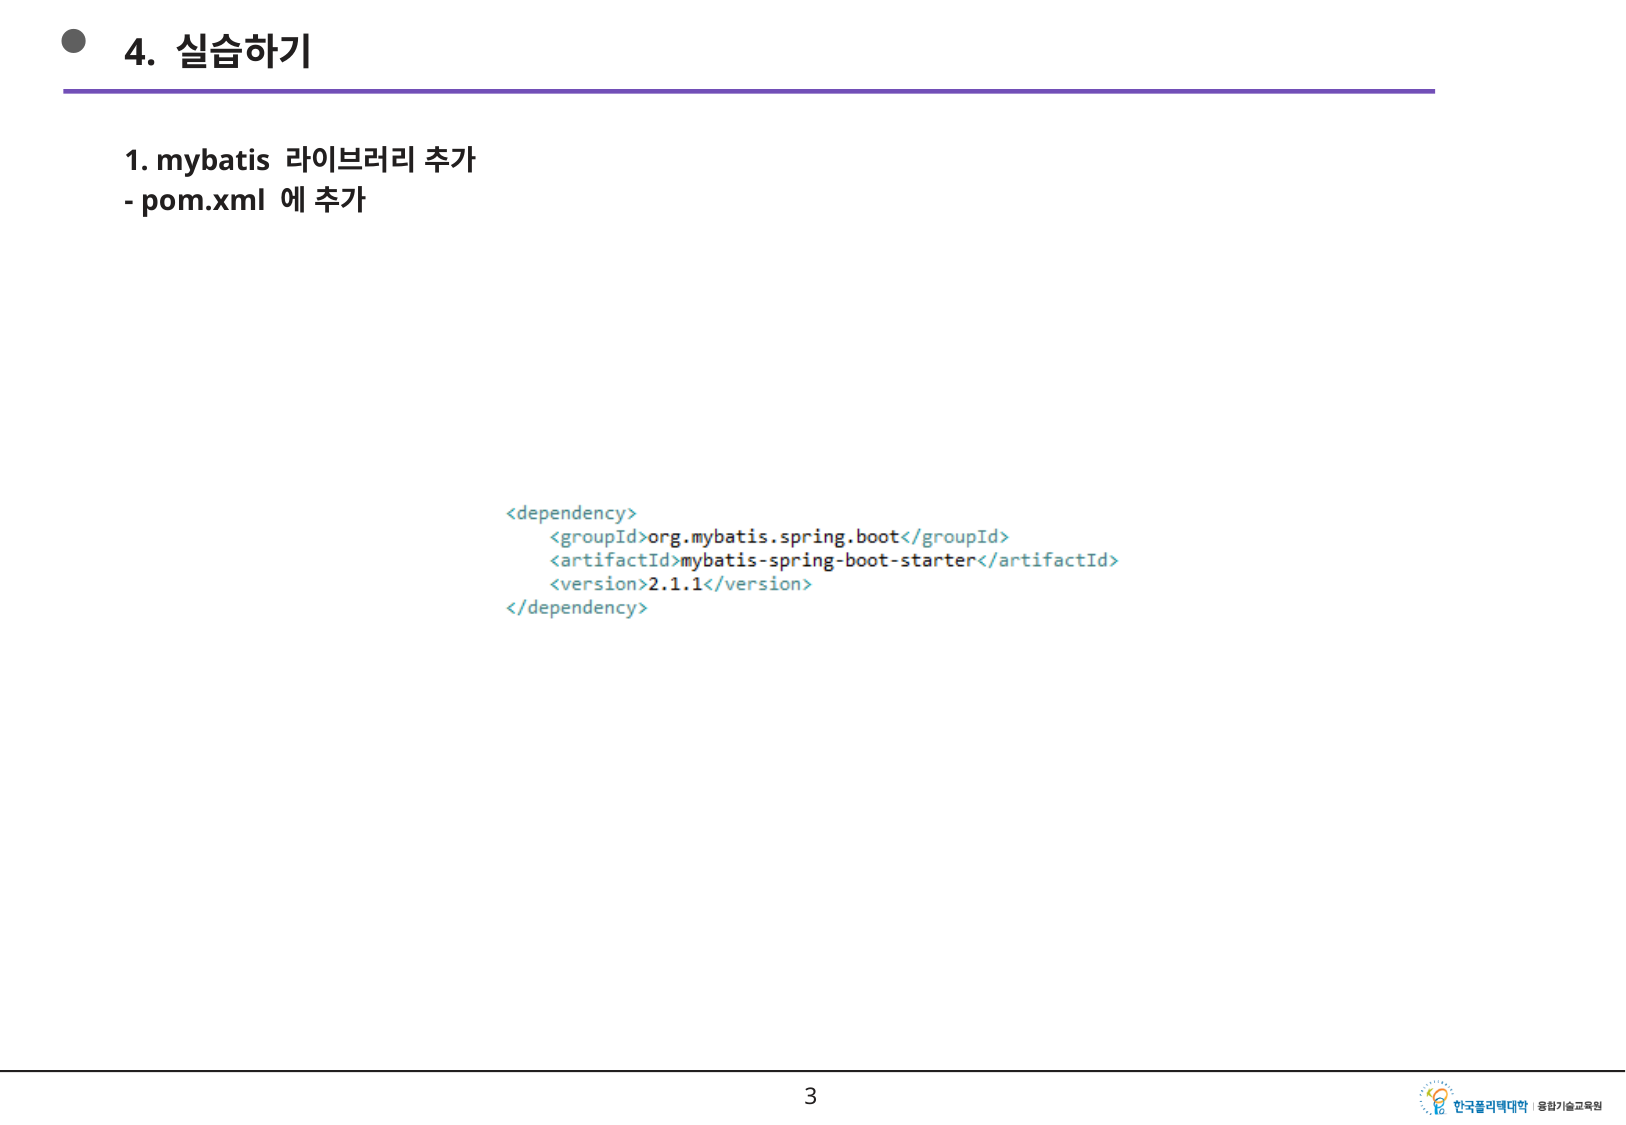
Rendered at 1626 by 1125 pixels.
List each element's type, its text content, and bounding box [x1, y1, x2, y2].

text_box 1. mybatis 라이브러리 추가 - pom.xml 에 추가 [109, 134, 1414, 263]
picture [1415, 1076, 1604, 1118]
picture [498, 499, 1127, 626]
text_box 4. 실습하기 [109, 20, 943, 93]
text_box 2 [765, 1072, 857, 1123]
text_box [44, 0, 1604, 114]
